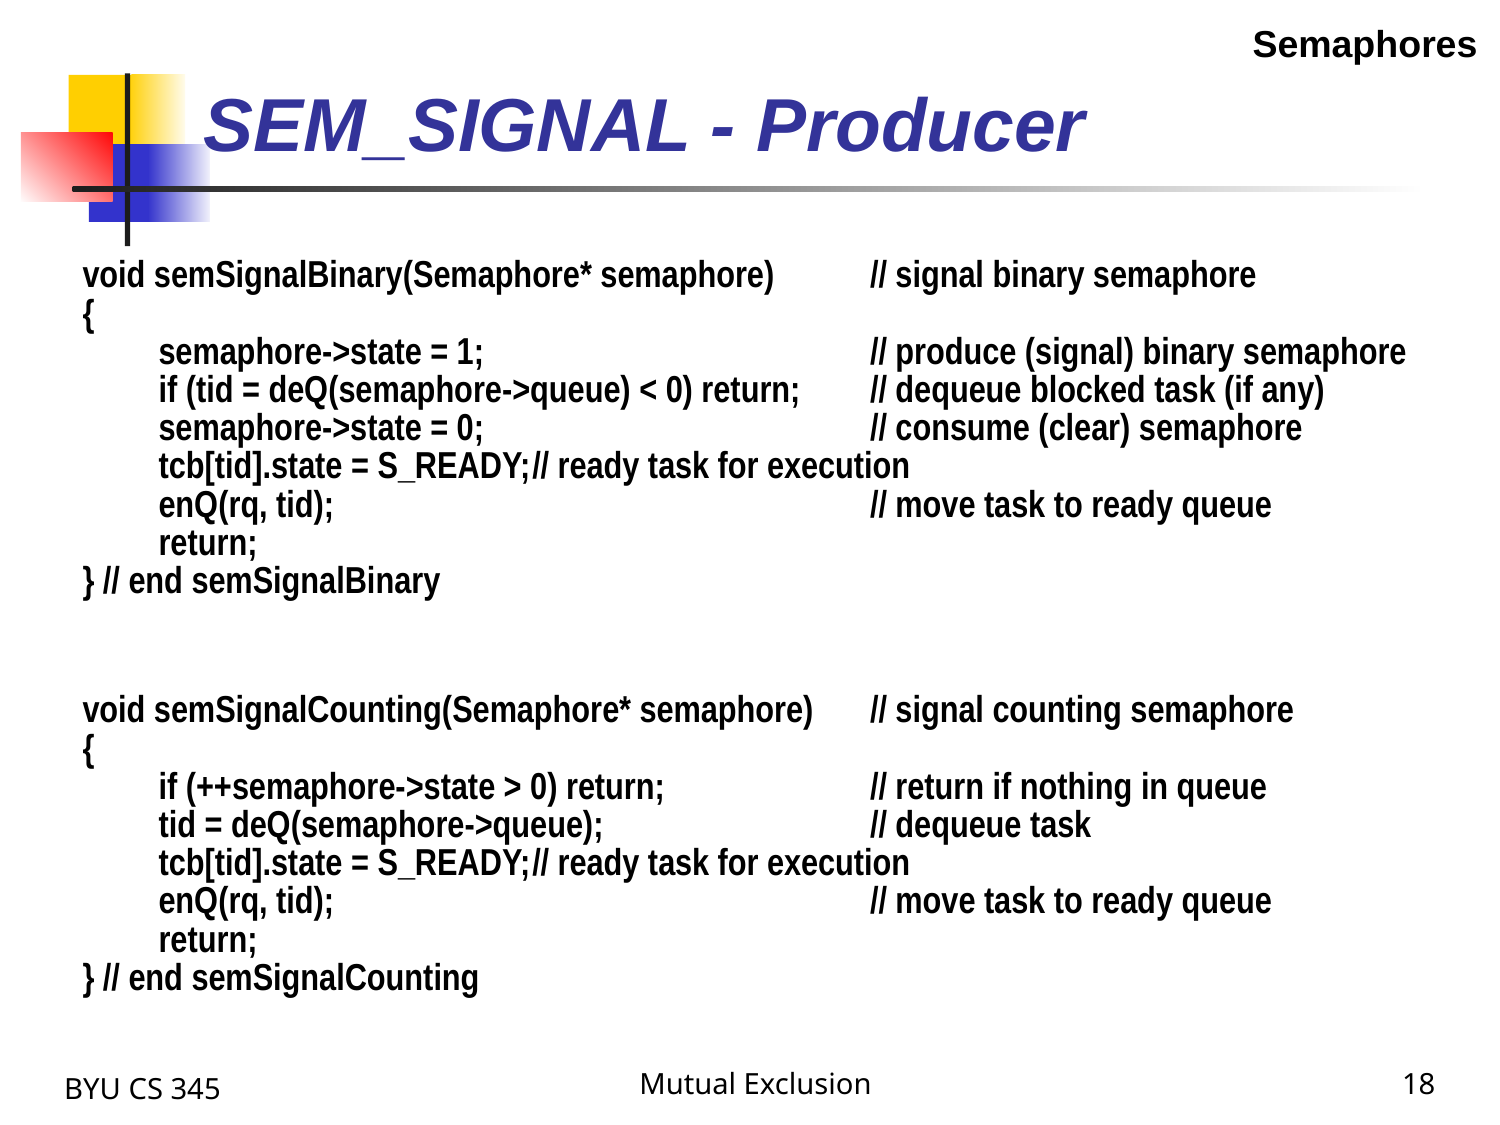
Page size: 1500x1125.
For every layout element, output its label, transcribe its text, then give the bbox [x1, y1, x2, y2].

slide_number BYU CS 345 [49, 1037, 352, 1113]
title SEM_SIGNAL - Producer [188, 31, 1468, 174]
slide_number 18 [1137, 1037, 1451, 1113]
footer Mutual Exclusion [352, 1037, 1137, 1113]
text_box void semSignalBinary(Semaphore* semaphore) // signal binary semaphore { semaphore->state = 1; // produce (signal) binary semaphore if (tid = deQ(semaphore->queue) < 0) return; // dequeue blocked task (if any) semaphore->state = 0; // consume (clear) semaphore tcb[tid].state = S_READY; // ready task for execution enQ(rq, tid); // move task to ready queue return; } // end semSignalBinary [67, 249, 1433, 609]
text_box void semSignalCounting(Semaphore* semaphore) // signal counting semaphore { if (++semaphore->state > 0) return; // return if nothing in queue tid = deQ(semaphore->queue); // dequeue task tcb[tid].state = S_READY; // ready task for execution enQ(rq, tid); // move task to ready queue return; } // end semSignalCounting [67, 684, 1433, 1006]
text_box Semaphores [1061, 12, 1493, 73]
